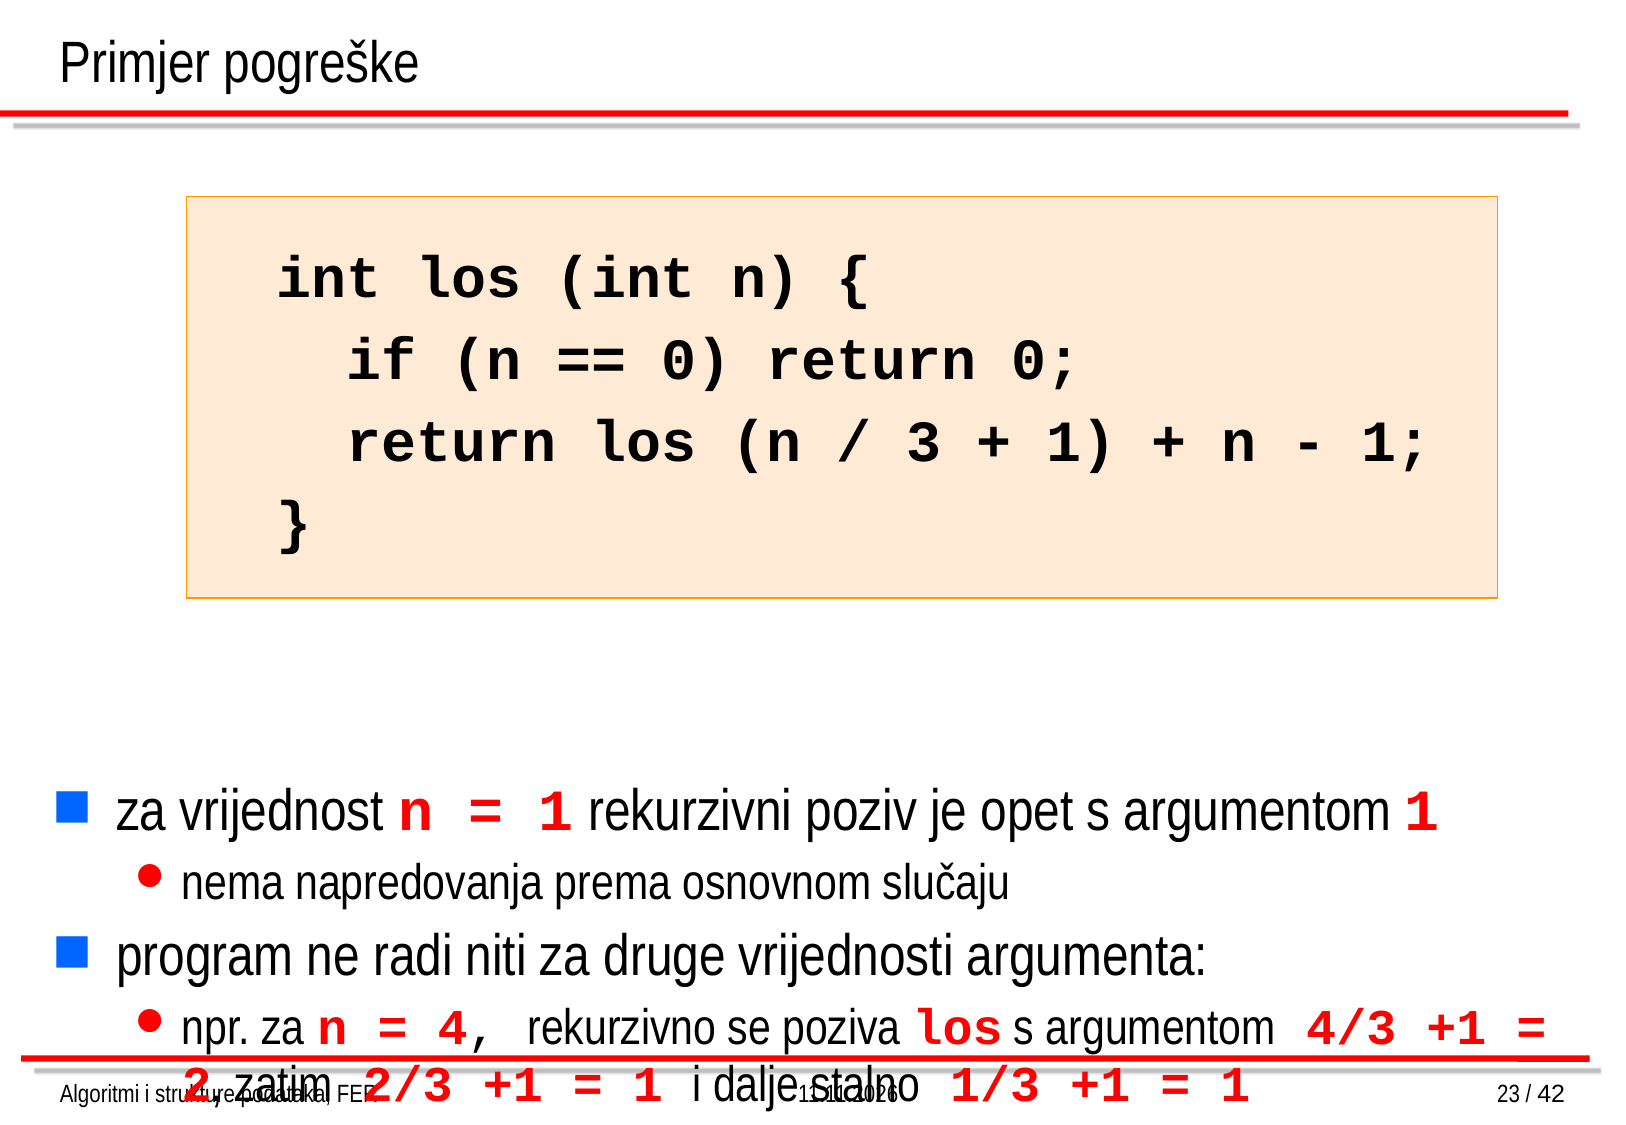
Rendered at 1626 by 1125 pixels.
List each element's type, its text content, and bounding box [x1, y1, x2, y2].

text_box int los (int n) { if (n == 0) return 0; return los (n / 3 + 1) + n - 1; } [186, 196, 1498, 598]
slide_number 23 / 42 [1164, 1070, 1581, 1107]
footer Algoritmi i strukture podataka, FER [44, 1070, 612, 1107]
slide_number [658, 1070, 1039, 1107]
title Primjer pogreške [44, 0, 1569, 102]
list za vrijednost n = 1 rekurzivni poziv je opet s argumentom 1 nema napredovanja prema osnovnom slučaju program ne radi niti za druge vrijednosti argumenta: npr. za n = 4, rekurzivno se poziva los s argumentom 4/3 +1 = 2, zatim 2/3 +1 = 1 i dalje stalno 1/3 +1 = 1 [44, 160, 1581, 1036]
